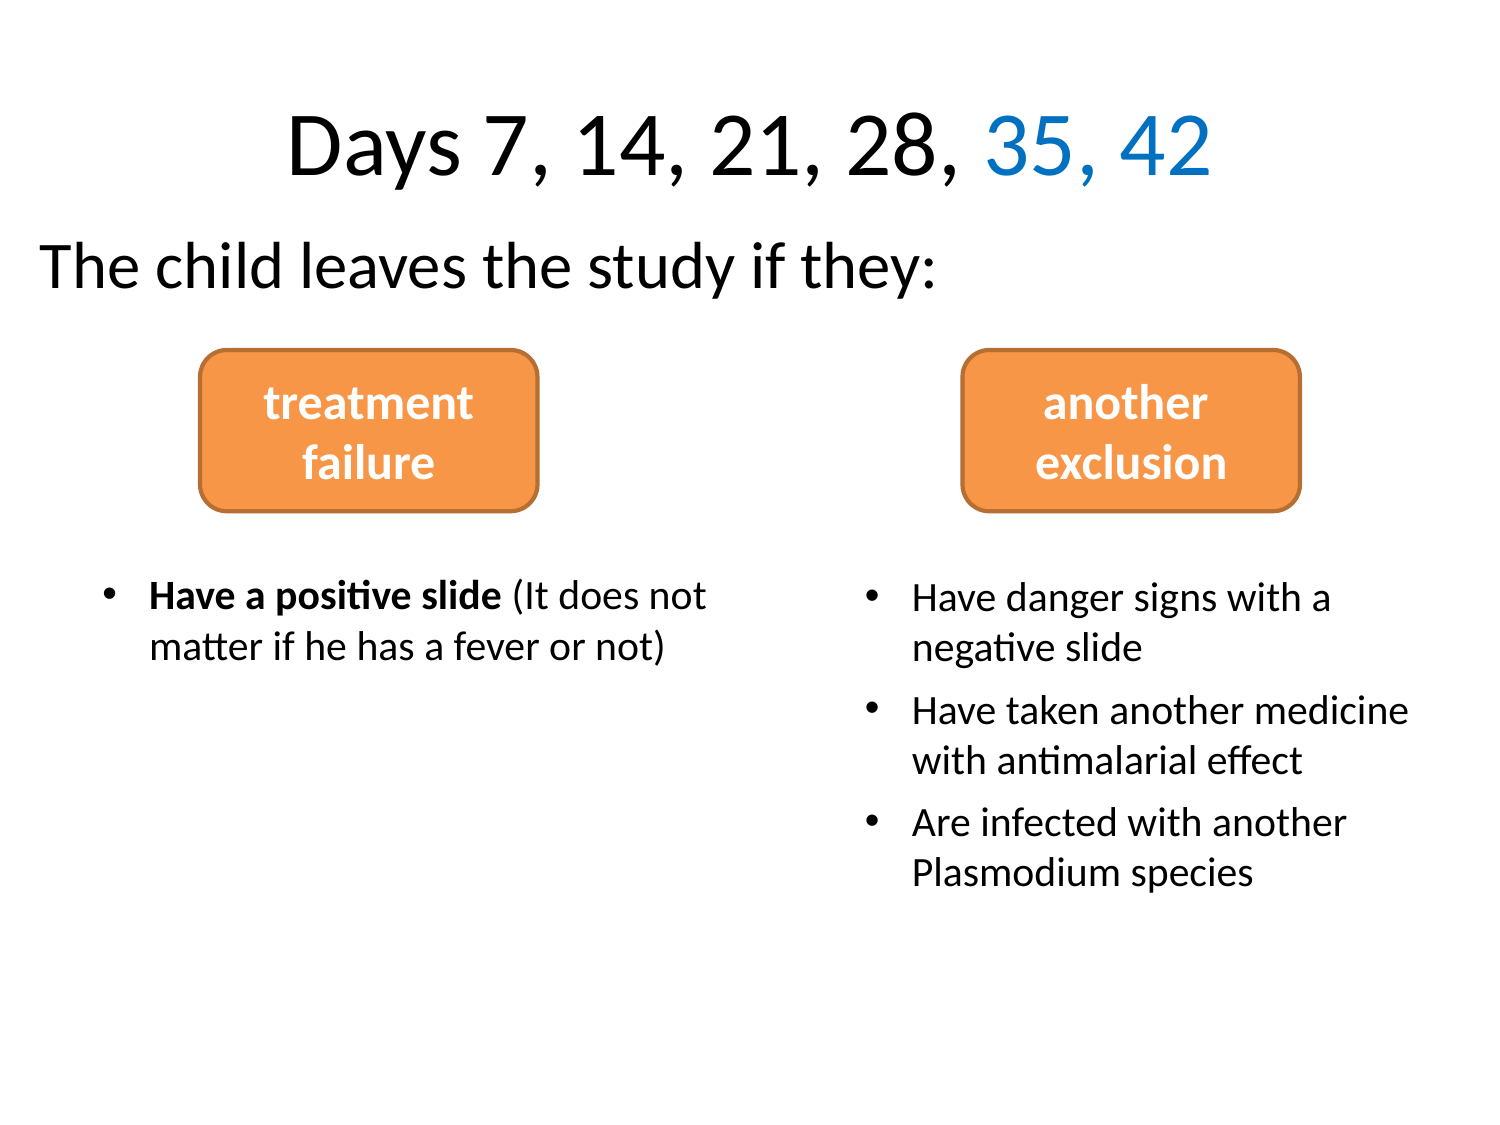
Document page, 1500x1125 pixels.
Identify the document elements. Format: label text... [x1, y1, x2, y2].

text_box [963, 498, 1299, 514]
text_box treatment failure [200, 362, 538, 498]
text_box another exclusion [962, 362, 1300, 498]
list The child leaves the study if they: [24, 214, 1375, 357]
text_box [201, 498, 537, 514]
text_box [964, 357, 1298, 362]
title Days 7, 14, 21, 28, 35, 42 [75, 45, 1425, 233]
text_box Have danger signs with a negative slide Have taken another medicine with antimalarial effect Are infected with another Plasmodium species [849, 562, 1450, 903]
text_box Have a positive slide (It does not matter if he has a fever or not) [87, 560, 724, 676]
text_box [202, 357, 536, 362]
